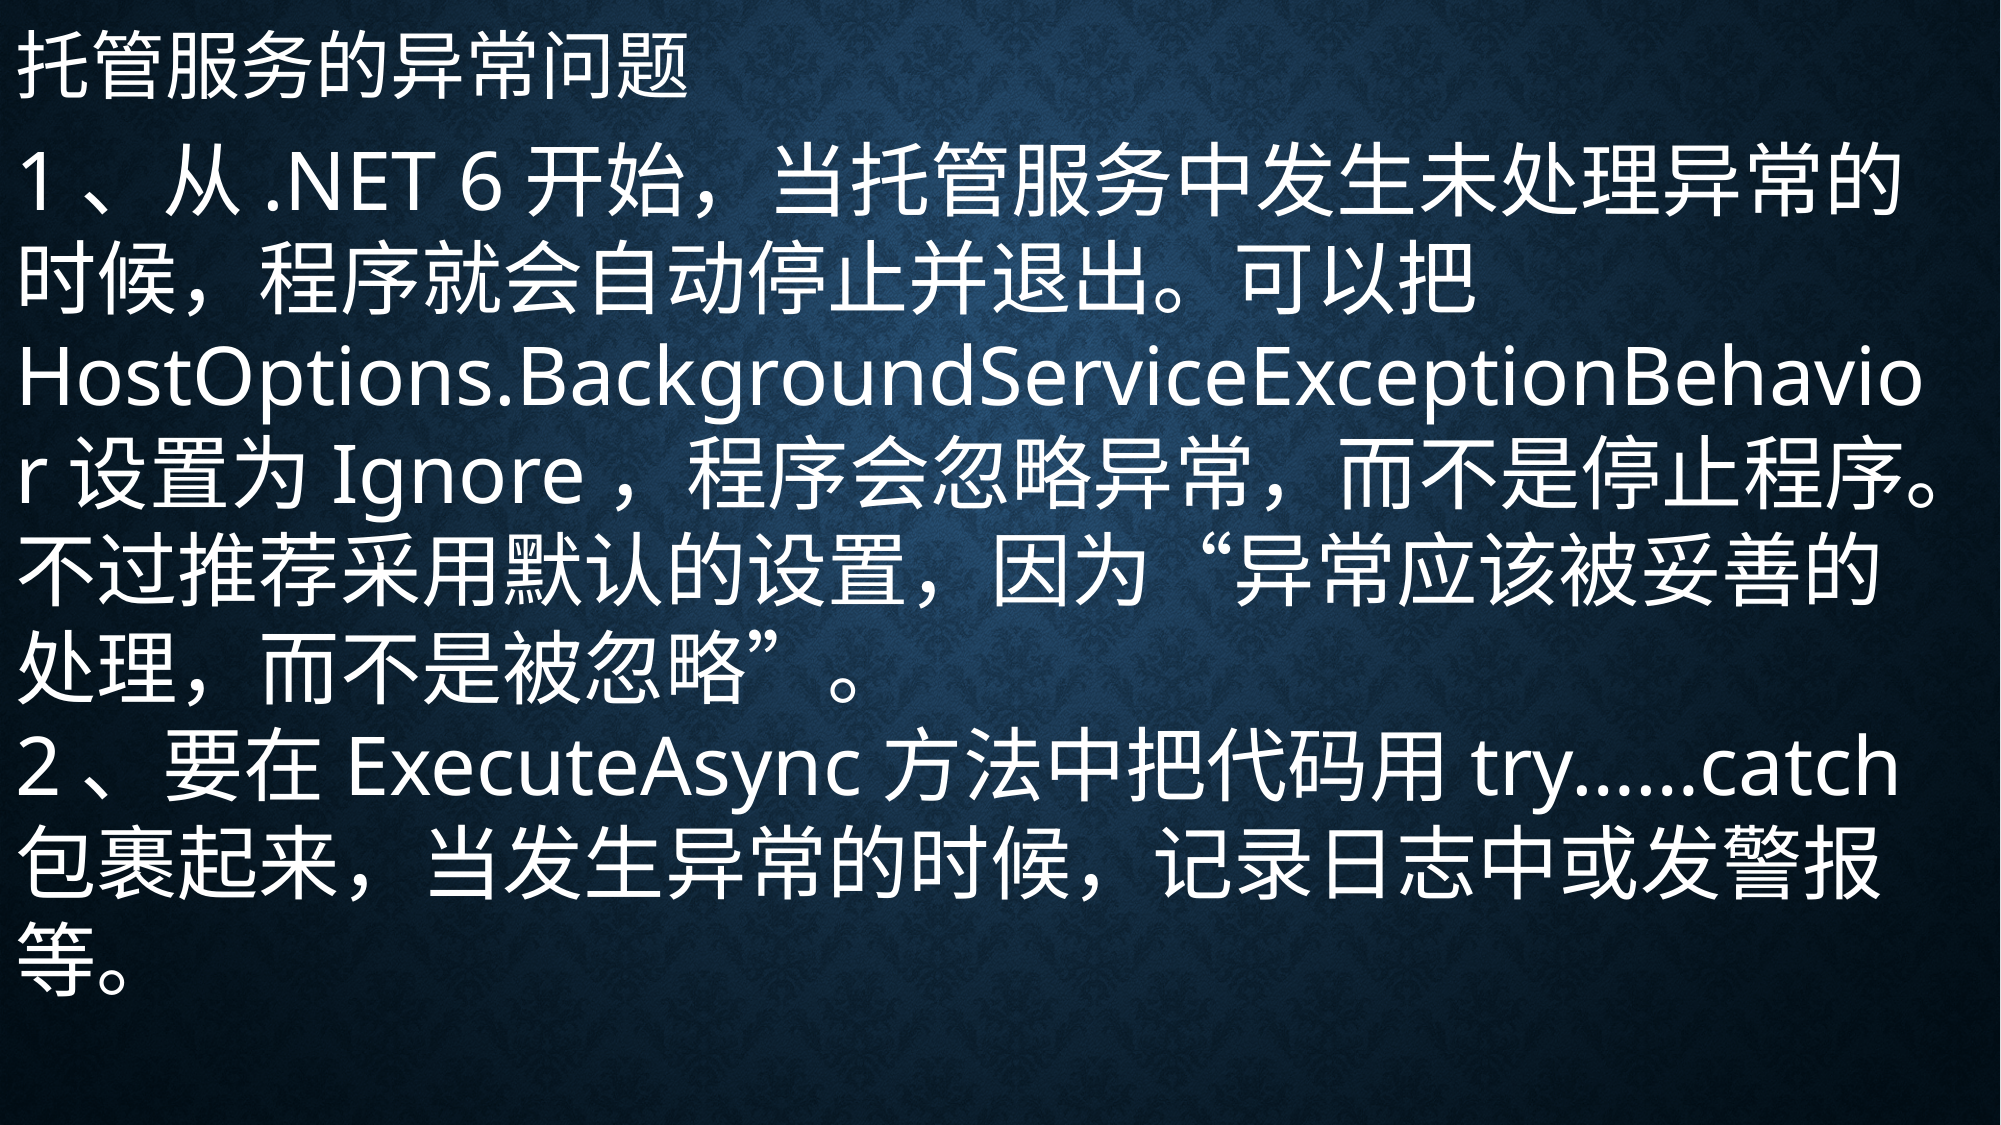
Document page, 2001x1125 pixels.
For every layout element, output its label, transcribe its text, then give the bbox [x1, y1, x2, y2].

list 托管服务的异常问题 [0, 10, 1959, 121]
text_box 1、从.NET 6开始，当托管服务中发生未处理异常的时候，程序就会自动停止并退出。可以把HostOptions.BackgroundServiceExceptionBehavior设置为Ignore，程序会忽略异常，而不是停止程序。不过推荐采用默认的设置，因为“异常应该被妥善的处理，而不是被忽略”。 2、要在ExecuteAsync方法中把代码用try……catch包裹起来，当发生异常的时候，记录日志中或发警报等。 [0, 121, 1959, 1115]
